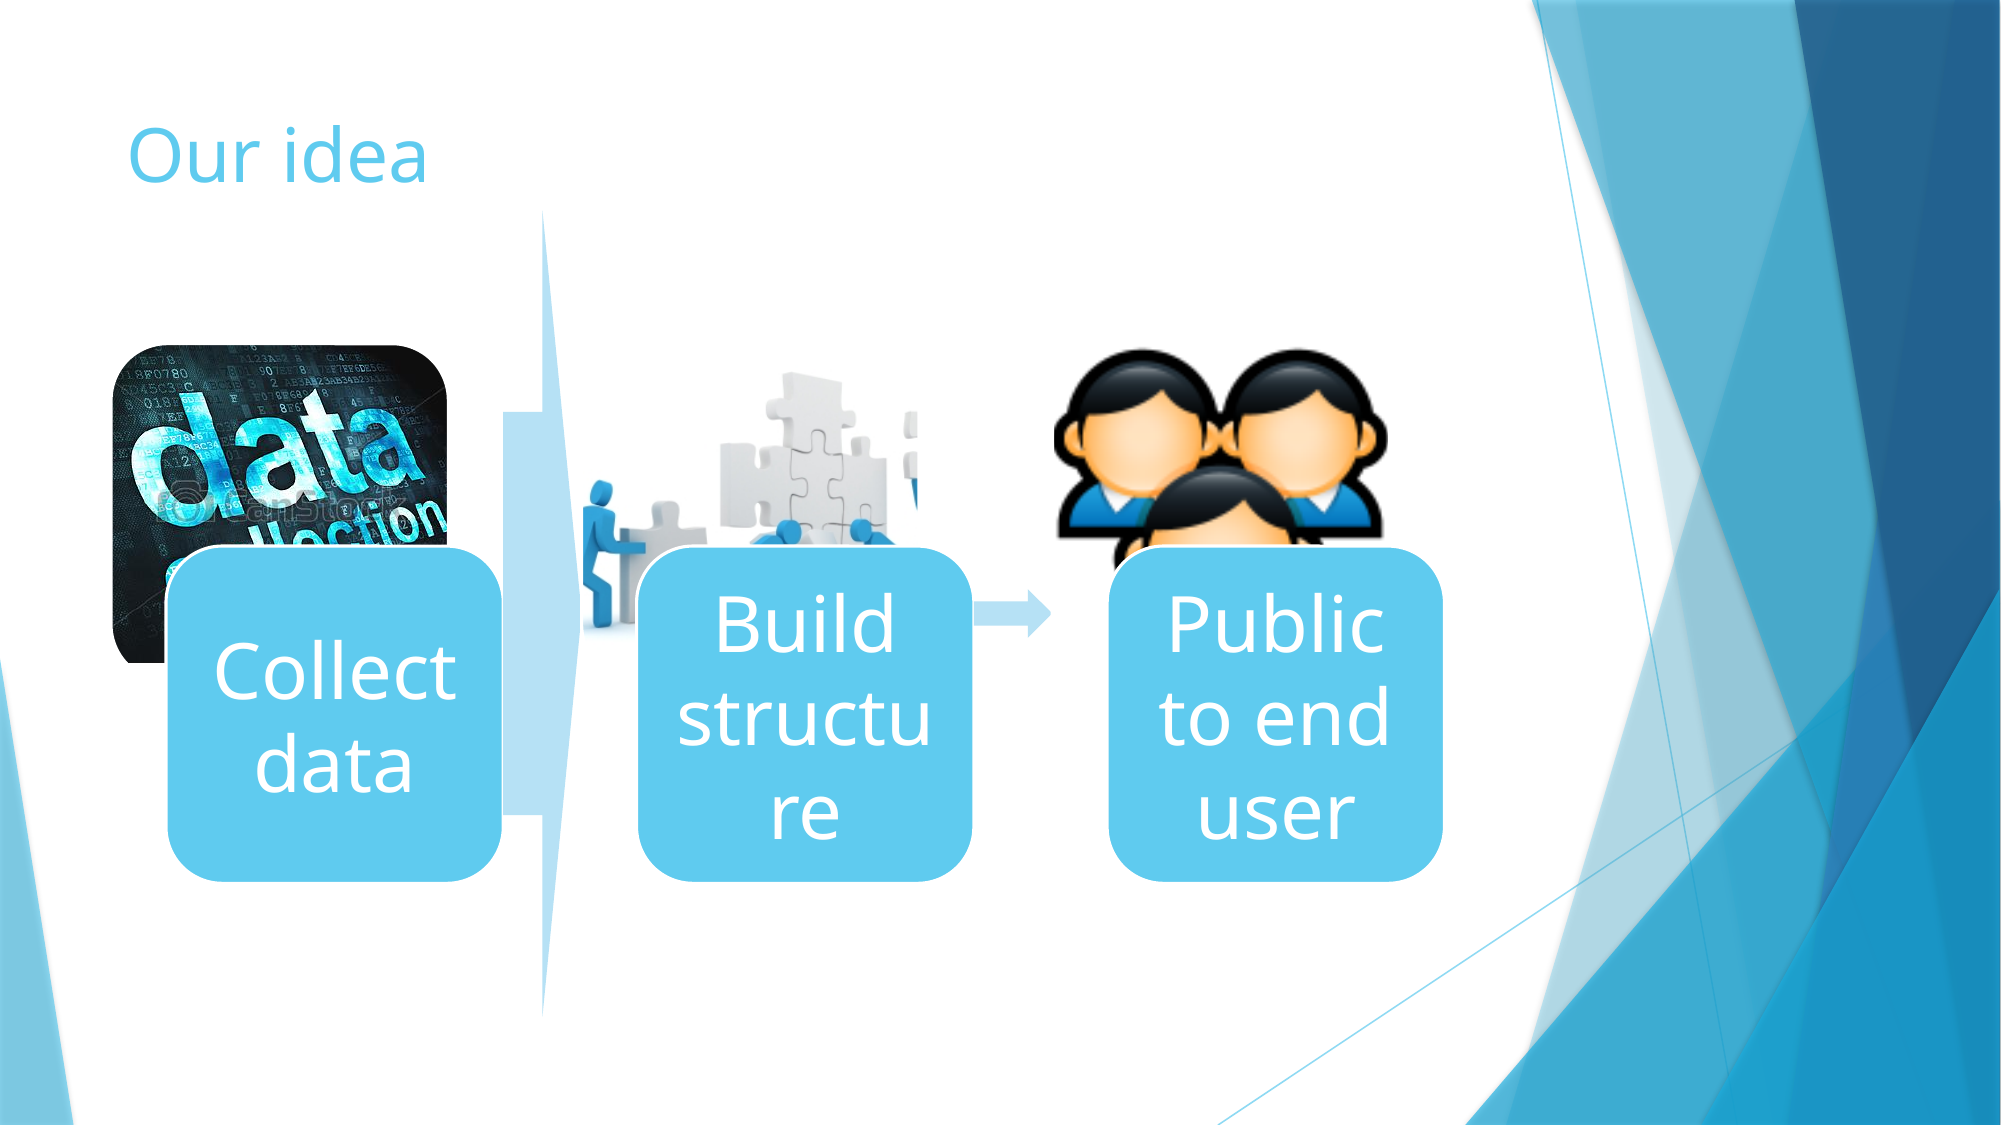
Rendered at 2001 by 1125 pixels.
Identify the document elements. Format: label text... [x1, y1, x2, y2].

title Our idea [111, 99, 1522, 317]
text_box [110, 209, 1445, 1018]
